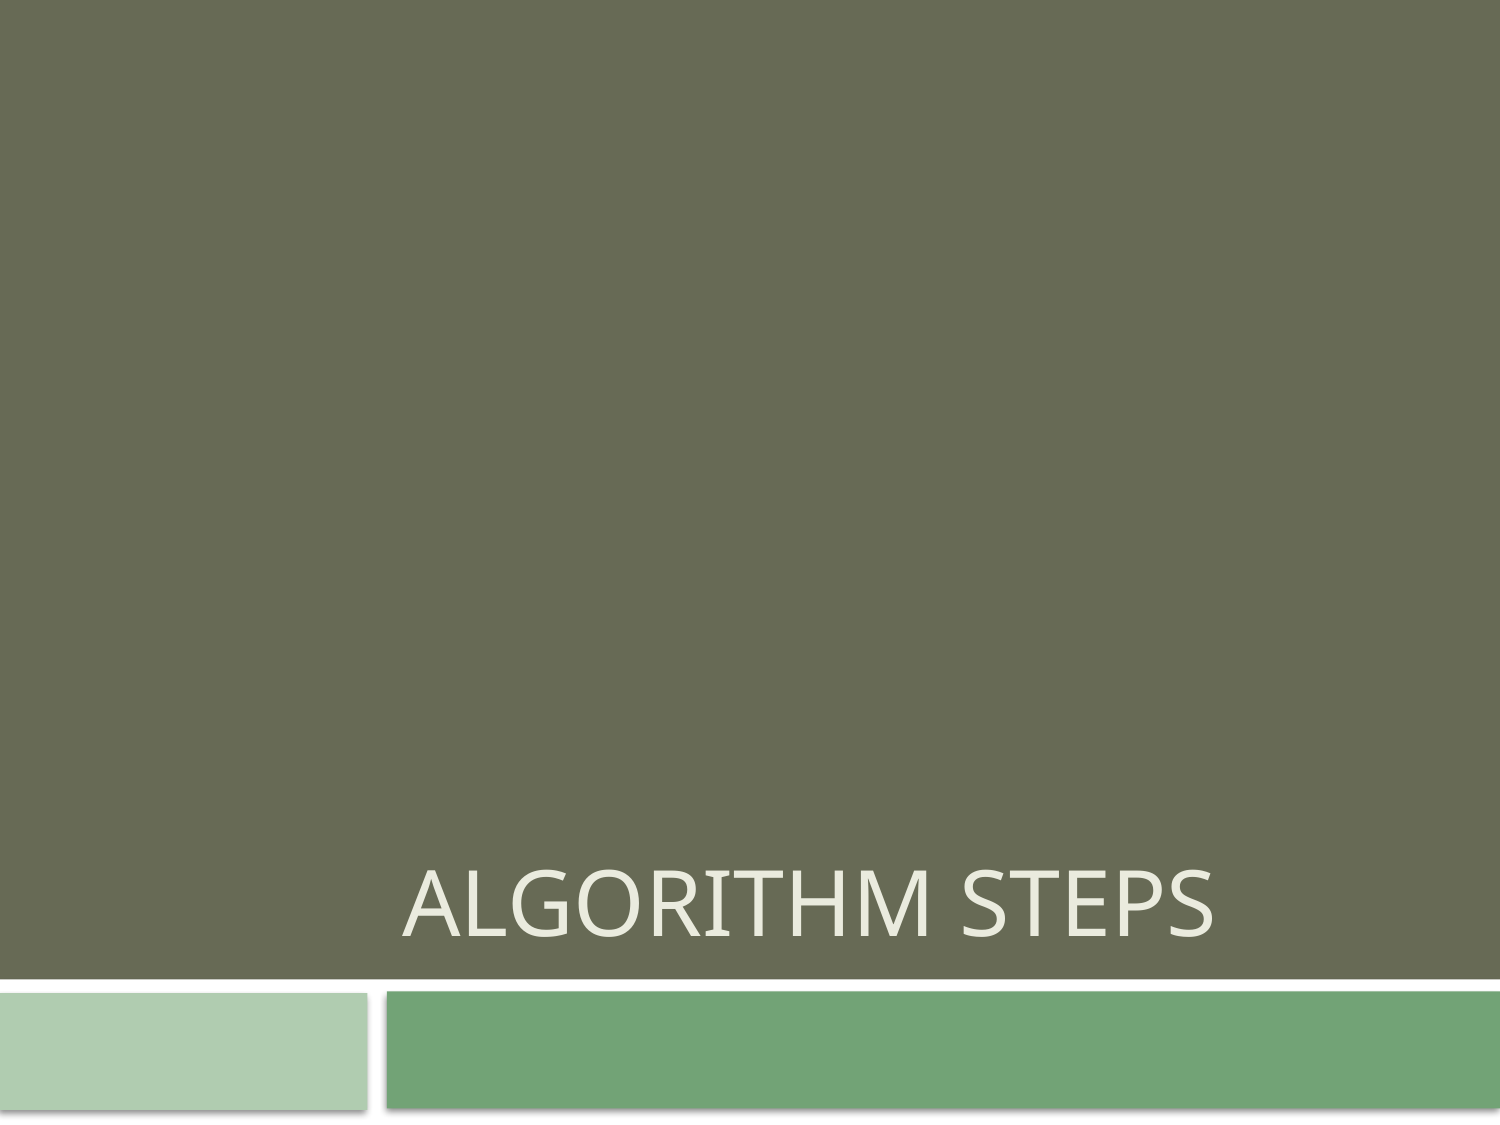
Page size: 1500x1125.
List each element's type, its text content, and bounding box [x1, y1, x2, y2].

title Algorithm steps [387, 662, 1450, 963]
